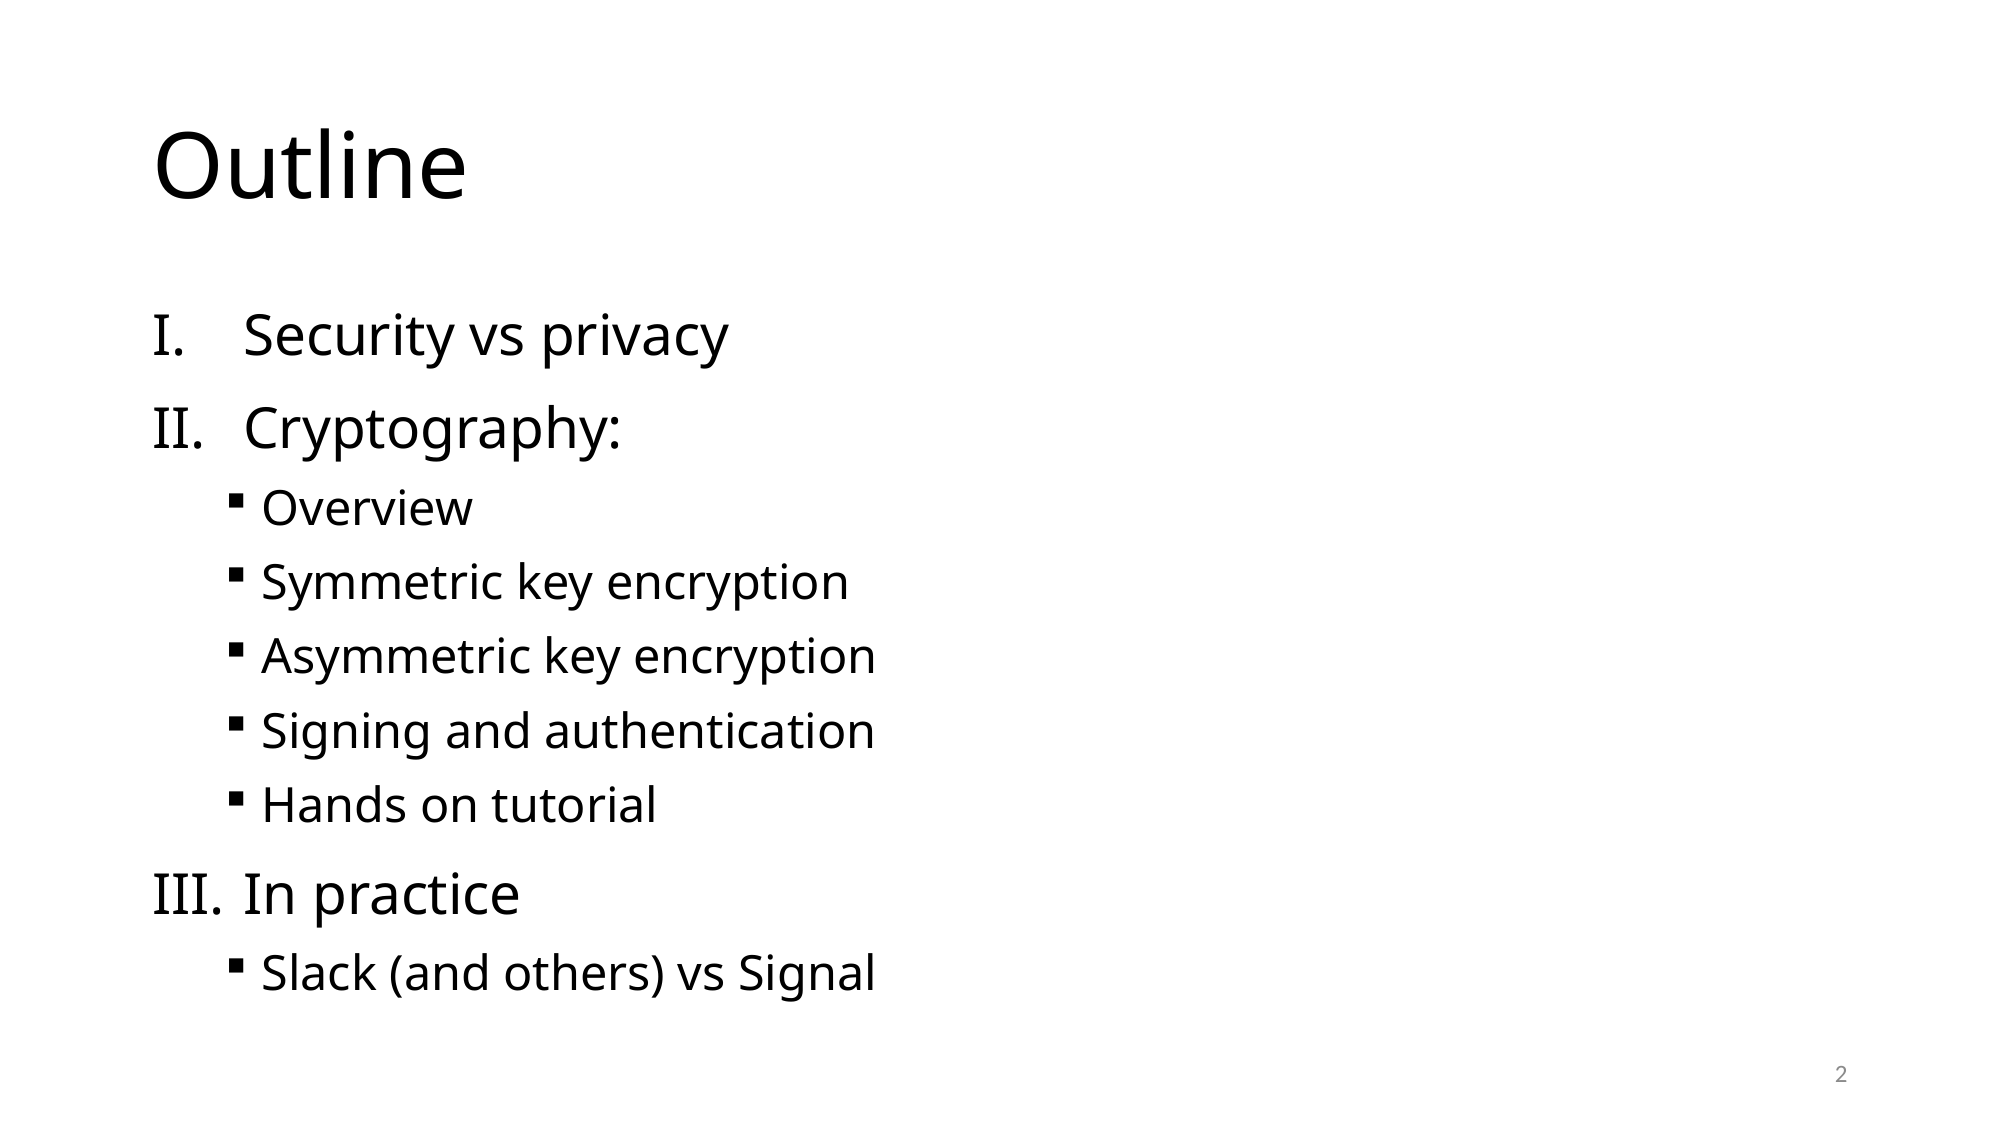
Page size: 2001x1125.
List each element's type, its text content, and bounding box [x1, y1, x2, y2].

slide_number 2 [1412, 1042, 1863, 1103]
title Outline [137, 59, 1863, 278]
list Security vs privacy Cryptography: Overview Symmetric key encryption Asymmetric key encryption Signing and authentication Hands on tutorial In practice Slack (and others) vs Signal [137, 299, 1863, 1014]
